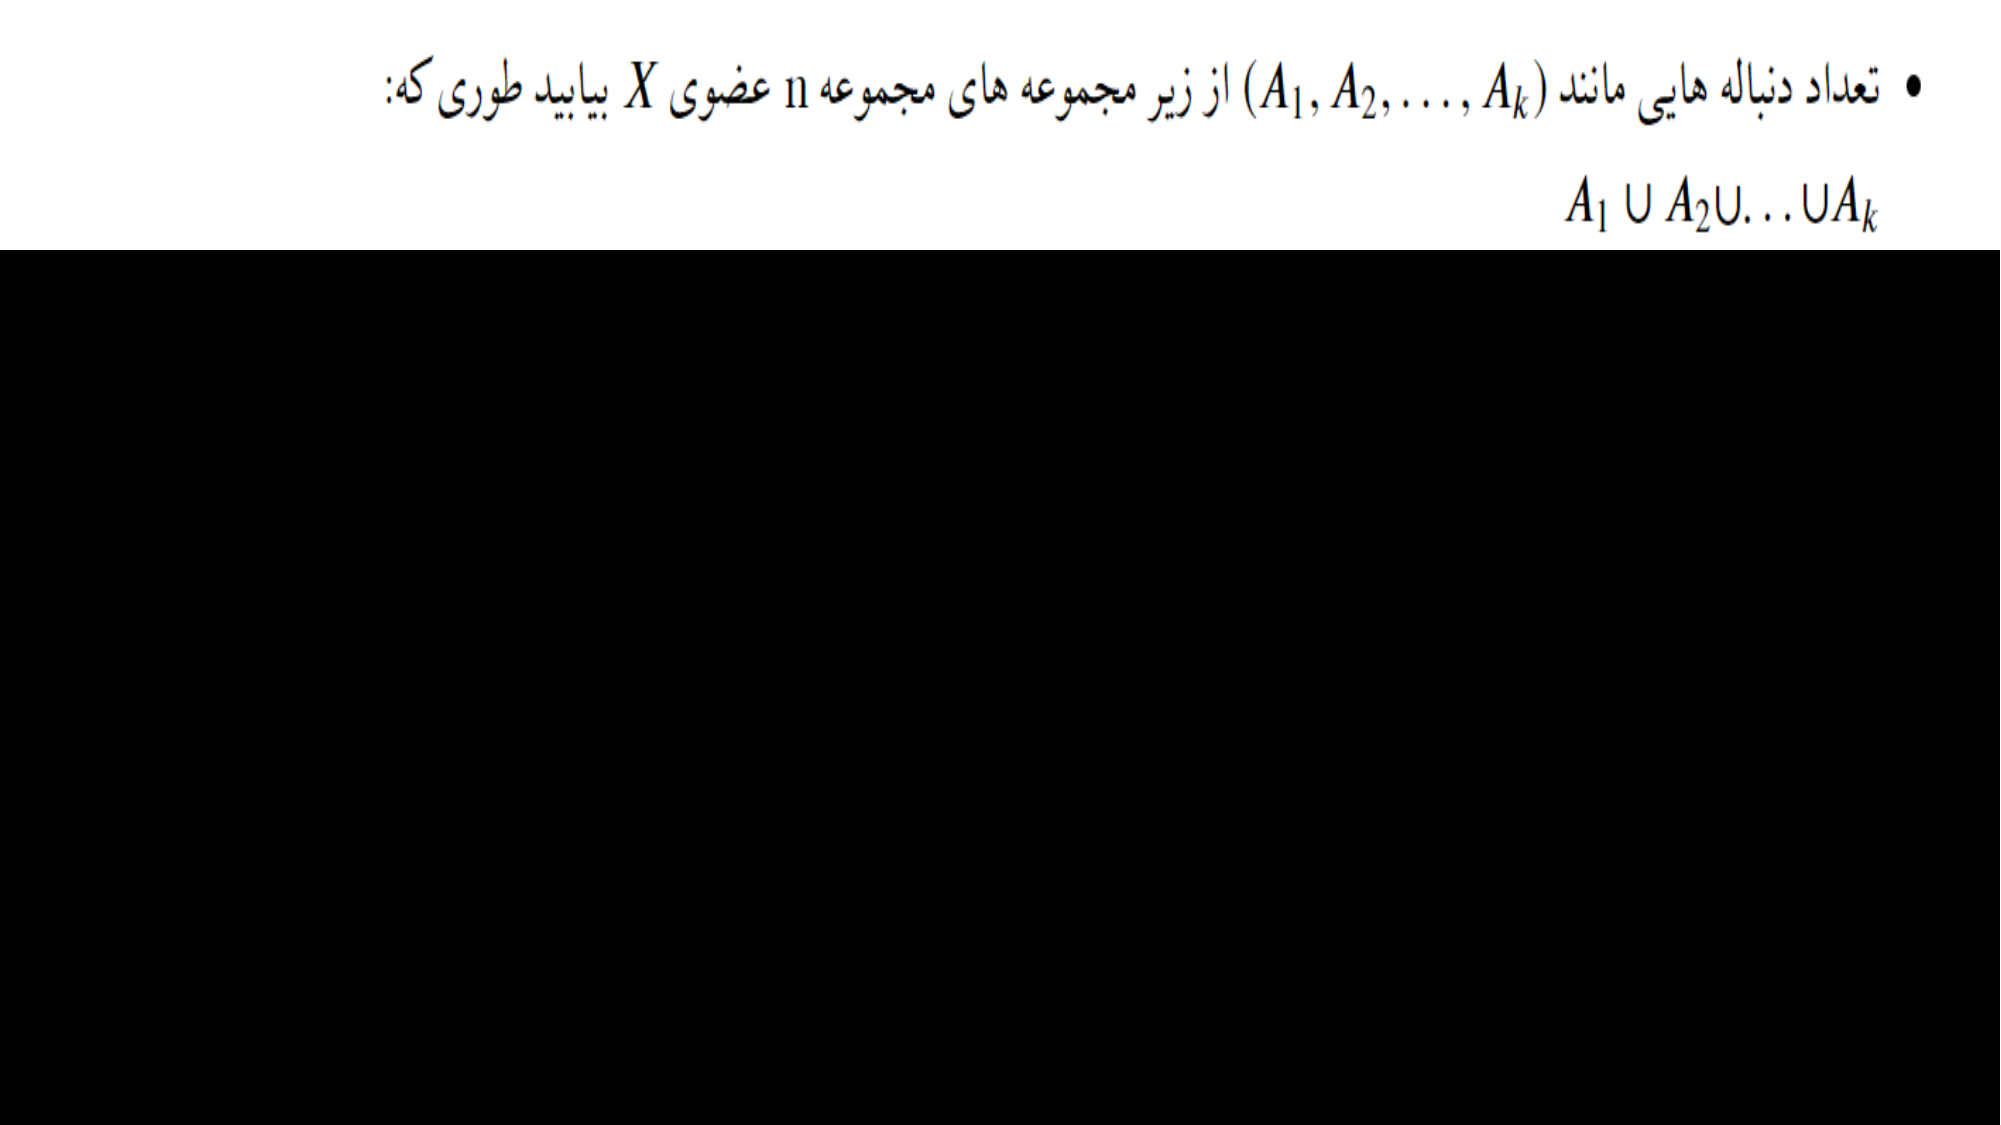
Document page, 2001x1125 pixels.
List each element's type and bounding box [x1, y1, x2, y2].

picture [0, 0, 2000, 250]
